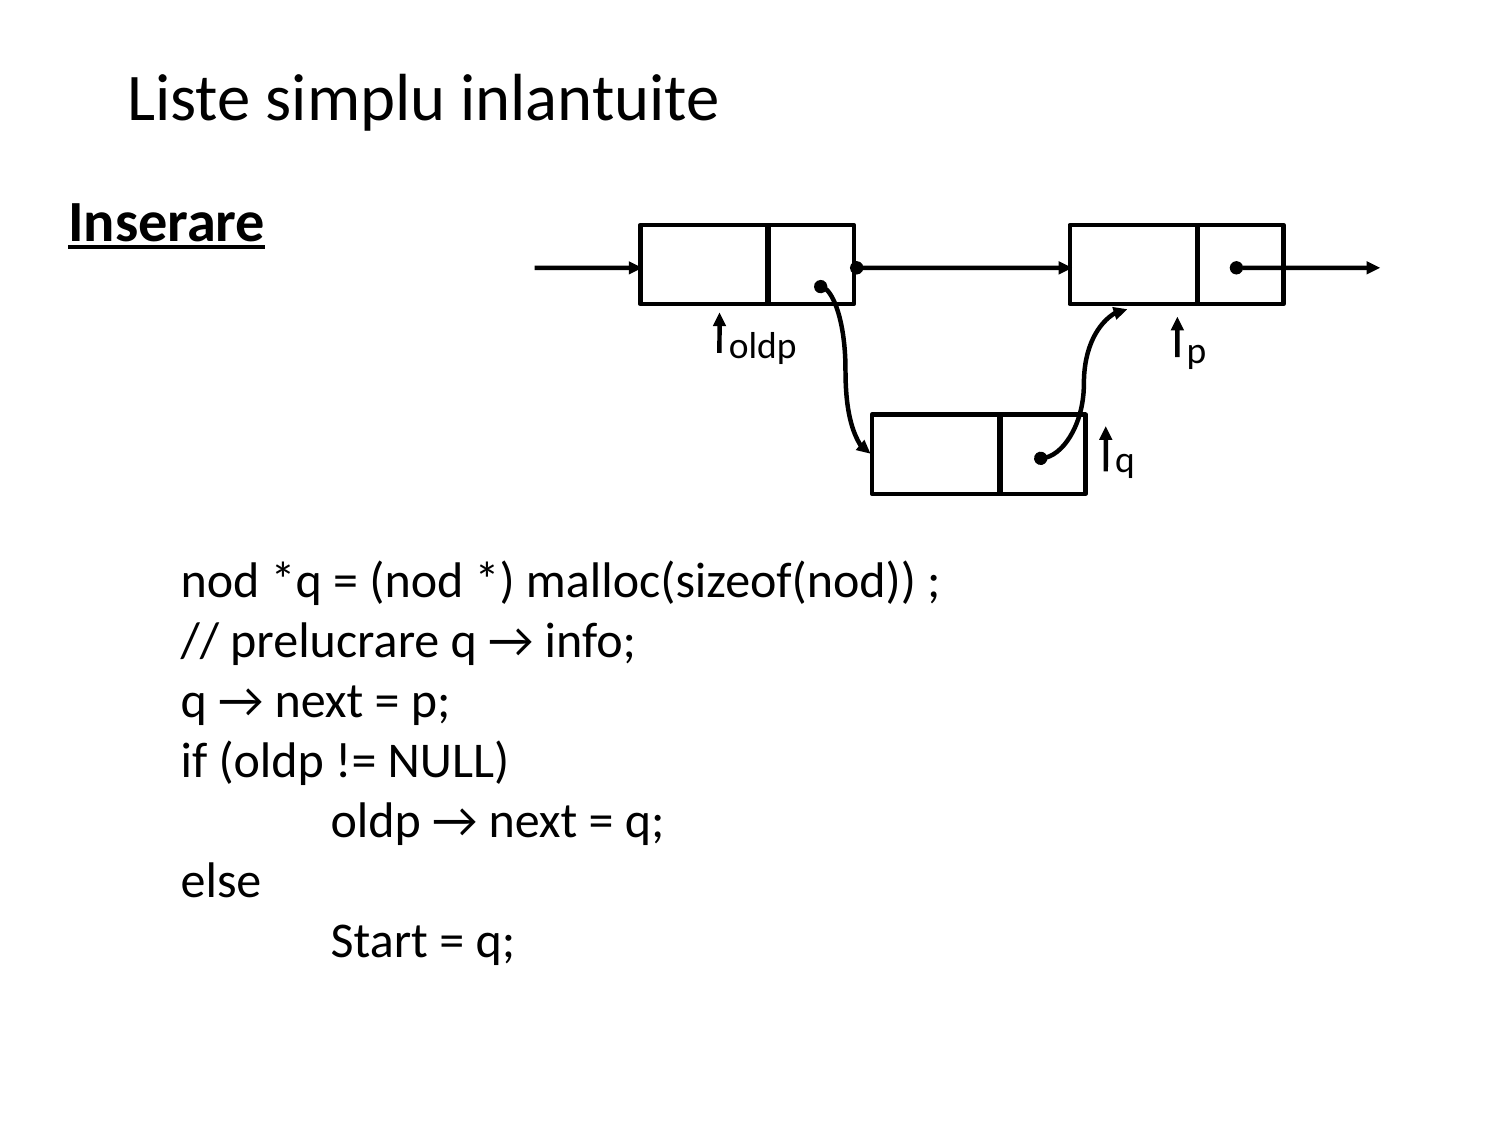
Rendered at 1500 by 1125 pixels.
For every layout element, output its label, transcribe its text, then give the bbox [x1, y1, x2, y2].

text_box [1069, 224, 1198, 305]
text_box nod *q = (nod *) malloc(sizeof(nod)) ; // prelucrare q → info; q → next = p; if (oldp != NULL) oldp → next = q; else Start = q; [165, 539, 1207, 974]
text_box [360, 180, 989, 394]
text_box oldp [714, 313, 845, 365]
text_box Inserare [53, 175, 524, 262]
text_box oldp [839, 313, 850, 365]
text_box [640, 224, 768, 305]
text_box [1034, 306, 1128, 465]
text_box p [1171, 318, 1222, 371]
text_box q [1100, 427, 1148, 485]
text_box [1000, 414, 1086, 494]
text_box [872, 414, 1000, 494]
text_box [534, 261, 643, 275]
text_box [768, 224, 854, 305]
text_box Liste simplu inlantuite [112, 51, 1386, 138]
text_box [1230, 261, 1381, 275]
text_box [814, 280, 871, 454]
text_box [850, 261, 1073, 275]
text_box [1198, 224, 1284, 305]
